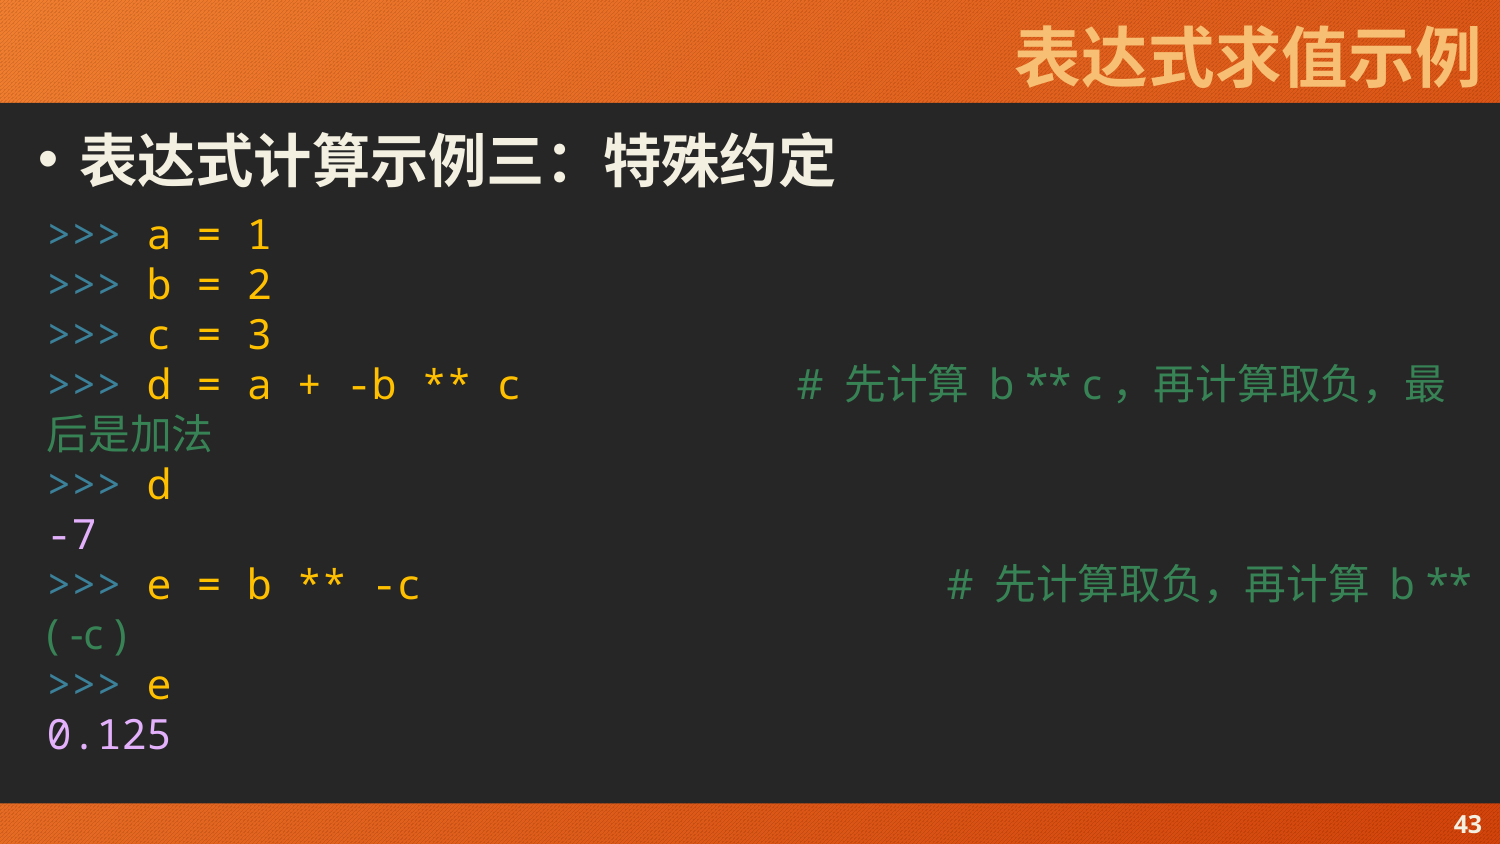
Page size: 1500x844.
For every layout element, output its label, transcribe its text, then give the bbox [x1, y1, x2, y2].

title 表达式求值示例 [12, 0, 1489, 112]
list 表达式计算示例三：特殊约定 [31, 118, 1491, 241]
text_box >>> a = 1 >>> b = 2 >>> c = 3 >>> d = a + -b ** c # 先计算 b ** c，再计算取负，最后是加法 >>> d -7 >>> e = b ** -c # 先计算取负，再计算 b ** ( -c ) >>> e 0.125 [31, 200, 1489, 766]
slide_number 43 [1346, 809, 1489, 843]
